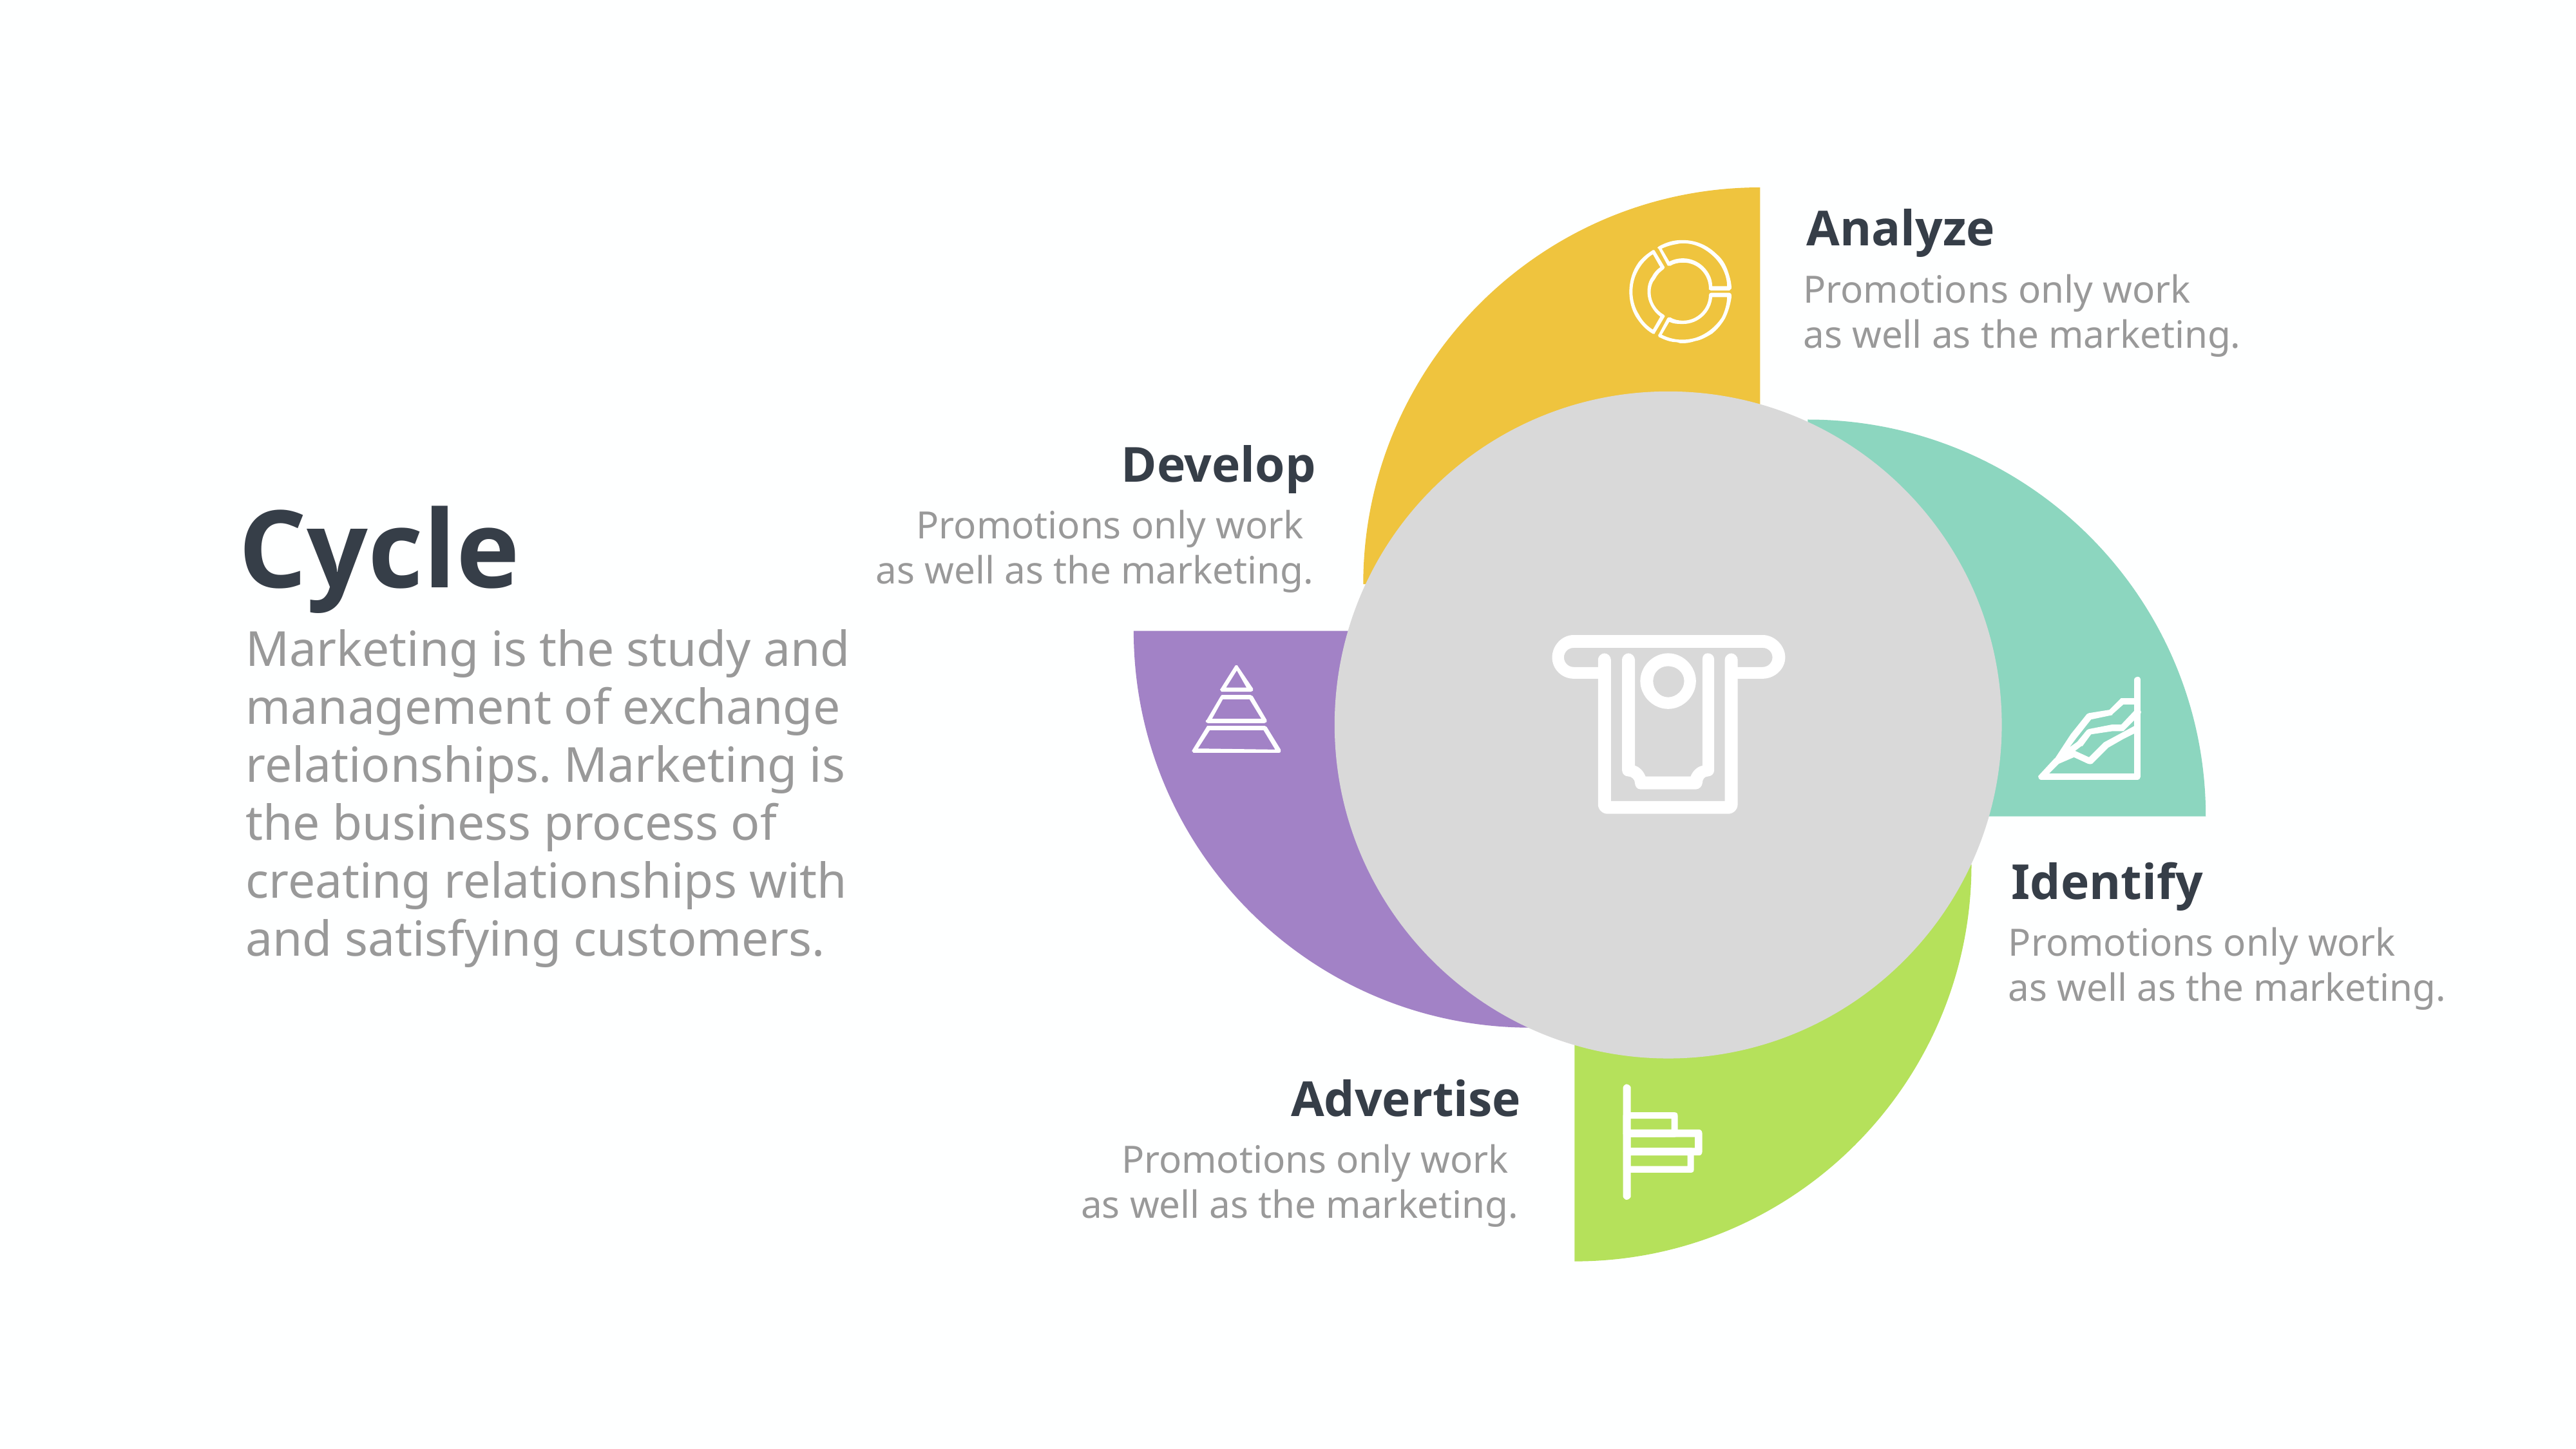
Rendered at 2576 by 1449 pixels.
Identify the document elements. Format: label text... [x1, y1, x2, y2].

text_box [1623, 1084, 1631, 1114]
text_box [2038, 715, 2141, 780]
text_box [1363, 187, 1760, 585]
text_box Promotions only work as well as the marketing. [1793, 260, 2263, 360]
text_box [1623, 1170, 1631, 1200]
text_box Analyze [1797, 193, 2049, 260]
text_box [1623, 1148, 1694, 1173]
text_box [1219, 665, 1254, 692]
text_box [2134, 703, 2141, 710]
text_box [2134, 676, 2141, 699]
text_box Advertise [1279, 1063, 1531, 1131]
text_box [1192, 726, 1281, 753]
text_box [236, 475, 868, 974]
text_box [1657, 240, 1732, 291]
text_box [2054, 698, 2141, 764]
text_box Promotions only work as well as the marketing. [1050, 1130, 1528, 1231]
text_box [1133, 630, 1527, 1028]
text_box [1205, 695, 1267, 723]
text_box [1334, 391, 2002, 1059]
text_box [1623, 1129, 1703, 1156]
text_box Promotions only work as well as the marketing. [1999, 913, 2468, 1014]
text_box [1552, 635, 1786, 814]
text_box Identify [2001, 846, 2254, 913]
text_box [1808, 419, 2206, 817]
text_box Develop [1073, 429, 1326, 497]
text_box Promotions only work as well as the marketing. [868, 497, 1323, 596]
text_box [1657, 292, 1732, 343]
text_box [1574, 865, 1972, 1262]
text_box [1629, 250, 1665, 334]
text_box [1623, 1112, 1678, 1133]
